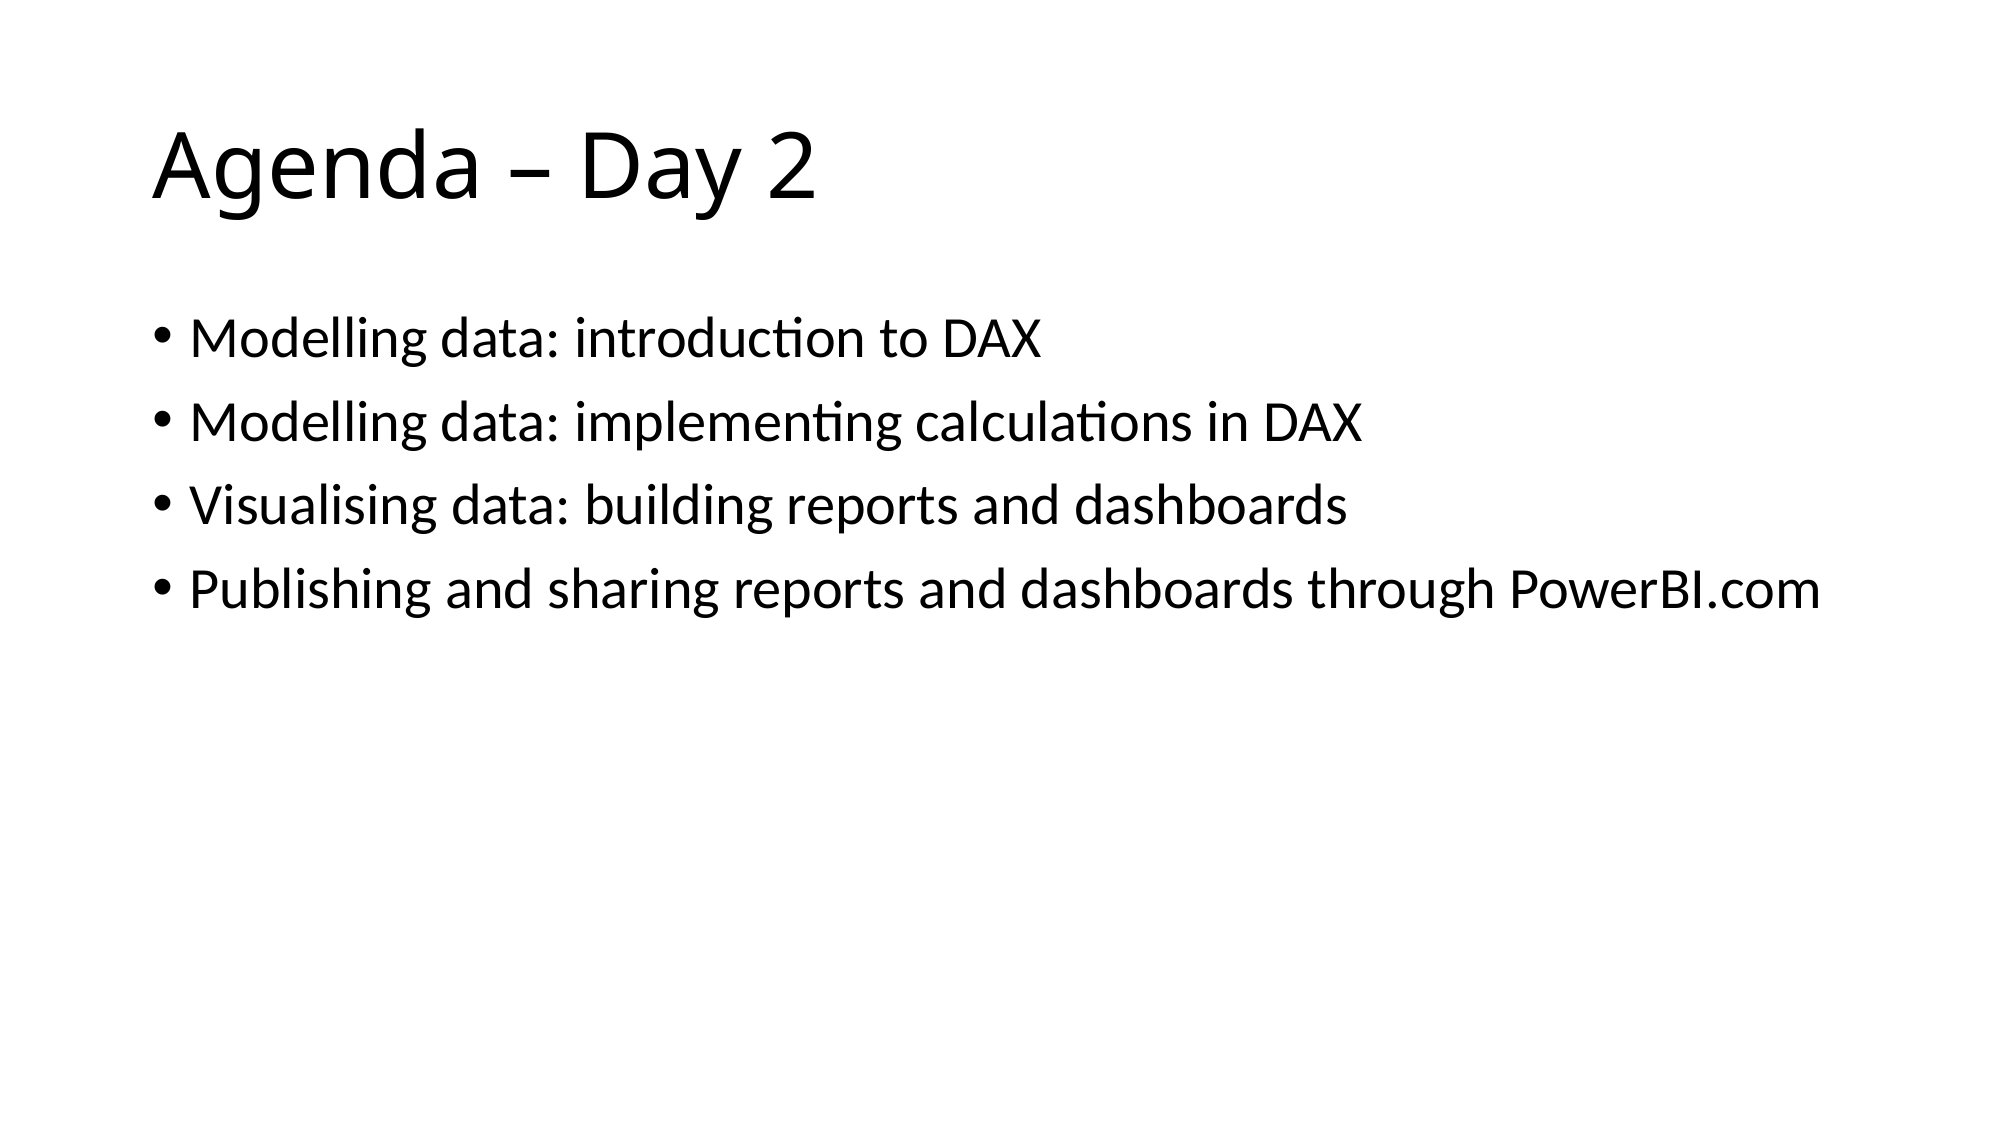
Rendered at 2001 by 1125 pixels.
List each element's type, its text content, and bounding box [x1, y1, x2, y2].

title Agenda – Day 2 [137, 59, 1863, 278]
list Modelling data: introduction to DAX Modelling data: implementing calculations in DAX Visualising data: building reports and dashboards Publishing and sharing reports and dashboards through PowerBI.com [137, 299, 1863, 1014]
